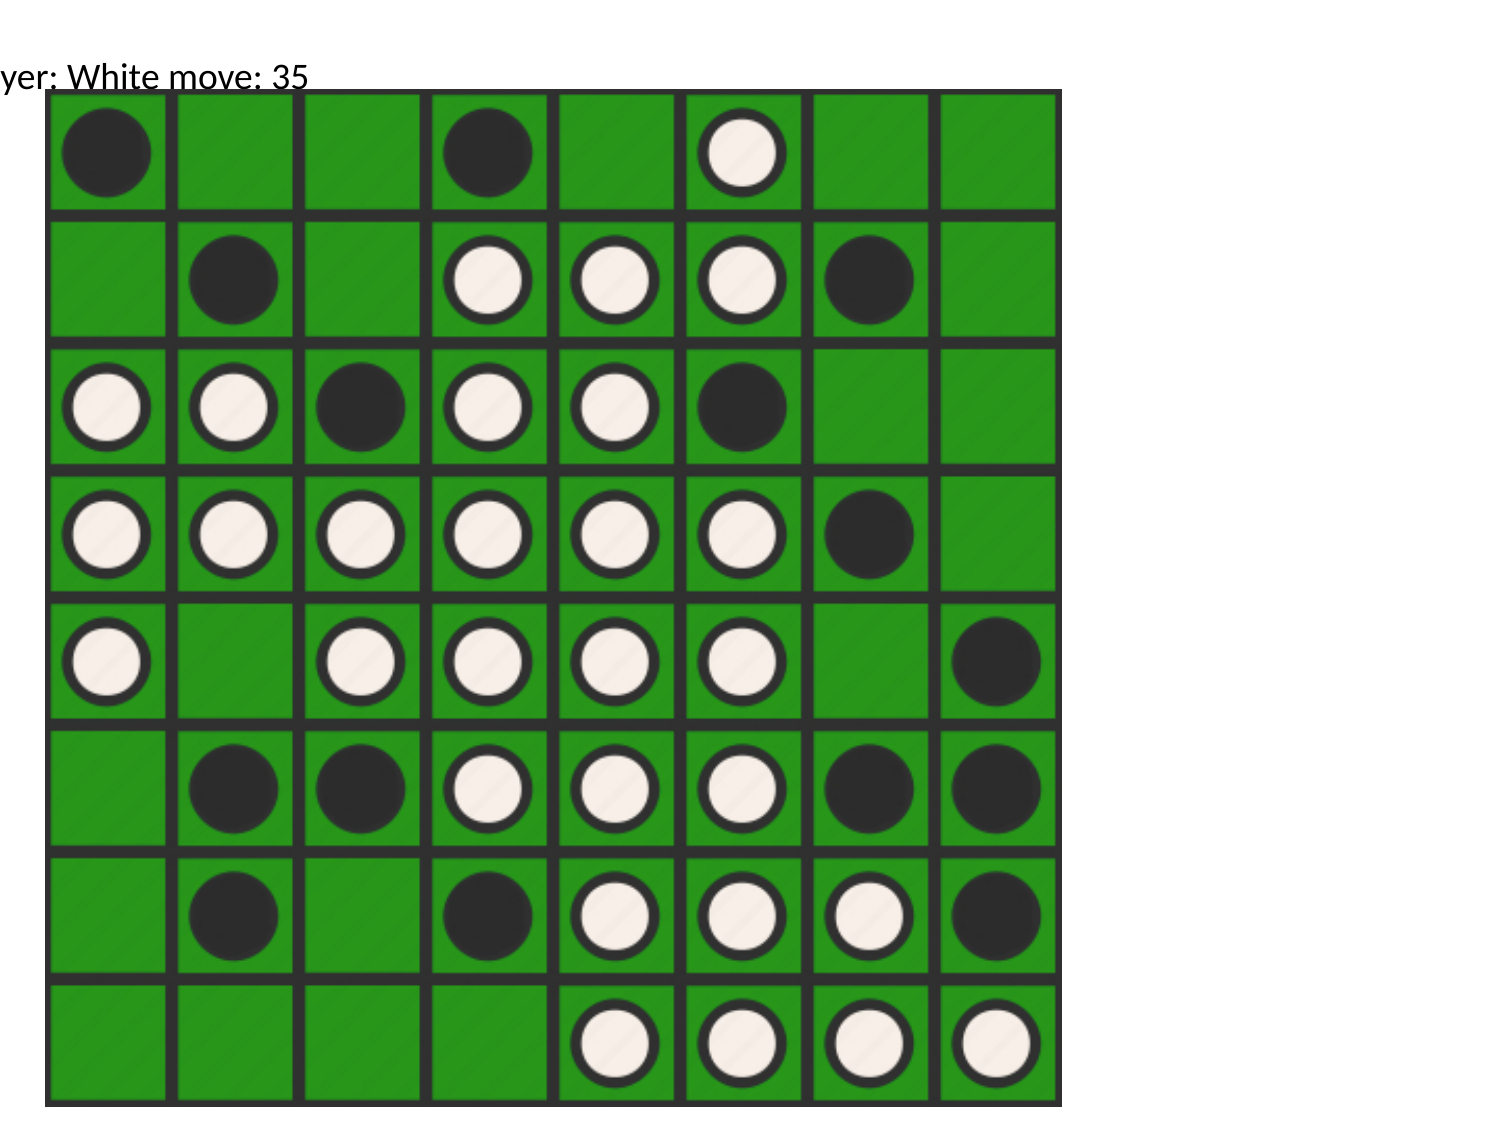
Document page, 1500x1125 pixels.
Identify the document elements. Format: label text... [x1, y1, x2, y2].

picture [44, 89, 1062, 1107]
text_box turn: 40 player: White move: 35 [0, 44, 325, 105]
